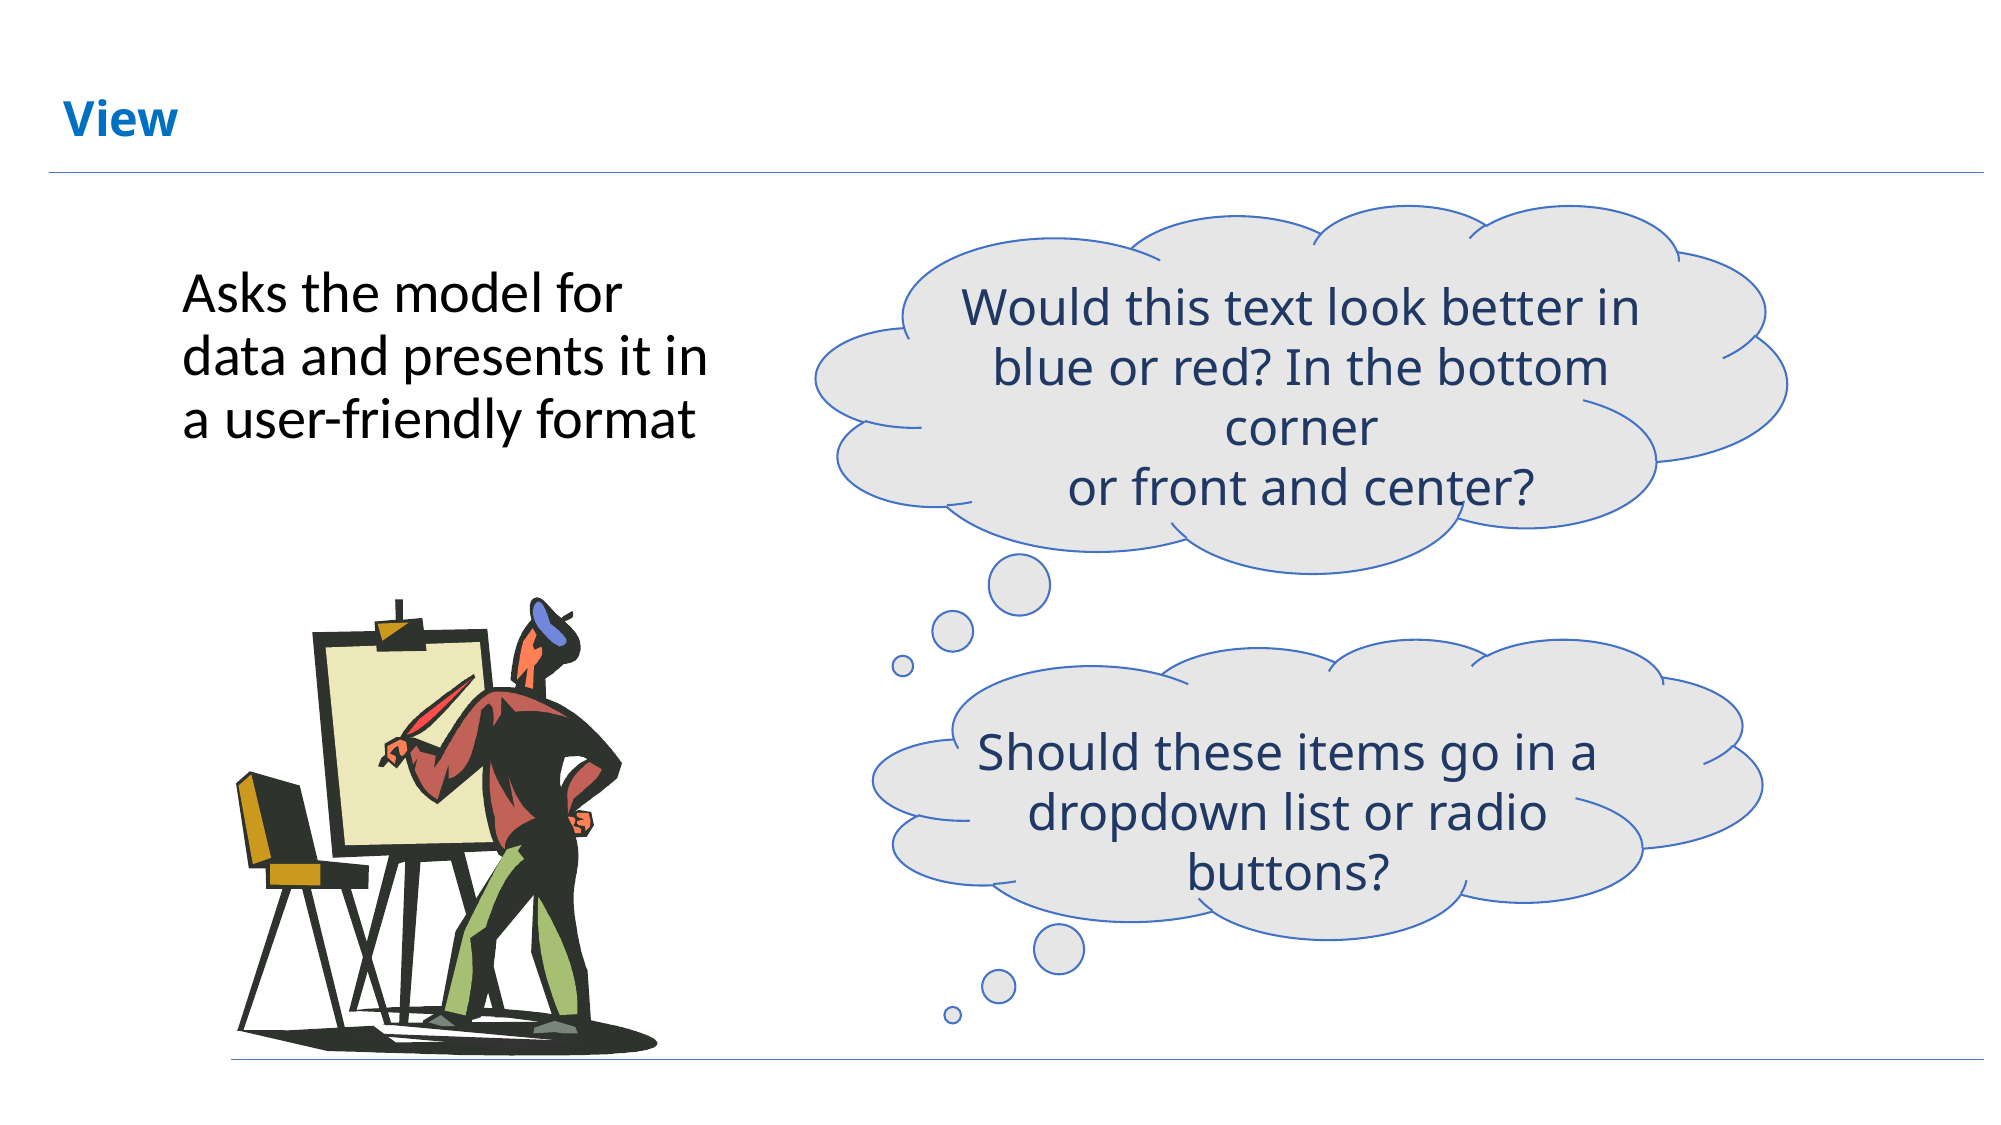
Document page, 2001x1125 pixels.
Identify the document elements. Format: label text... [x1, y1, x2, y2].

title View [48, 86, 1774, 155]
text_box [816, 204, 1787, 584]
list Asks the model for data and presents it in a user-friendly format [102, 254, 740, 869]
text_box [873, 638, 1763, 940]
picture [236, 591, 664, 1058]
